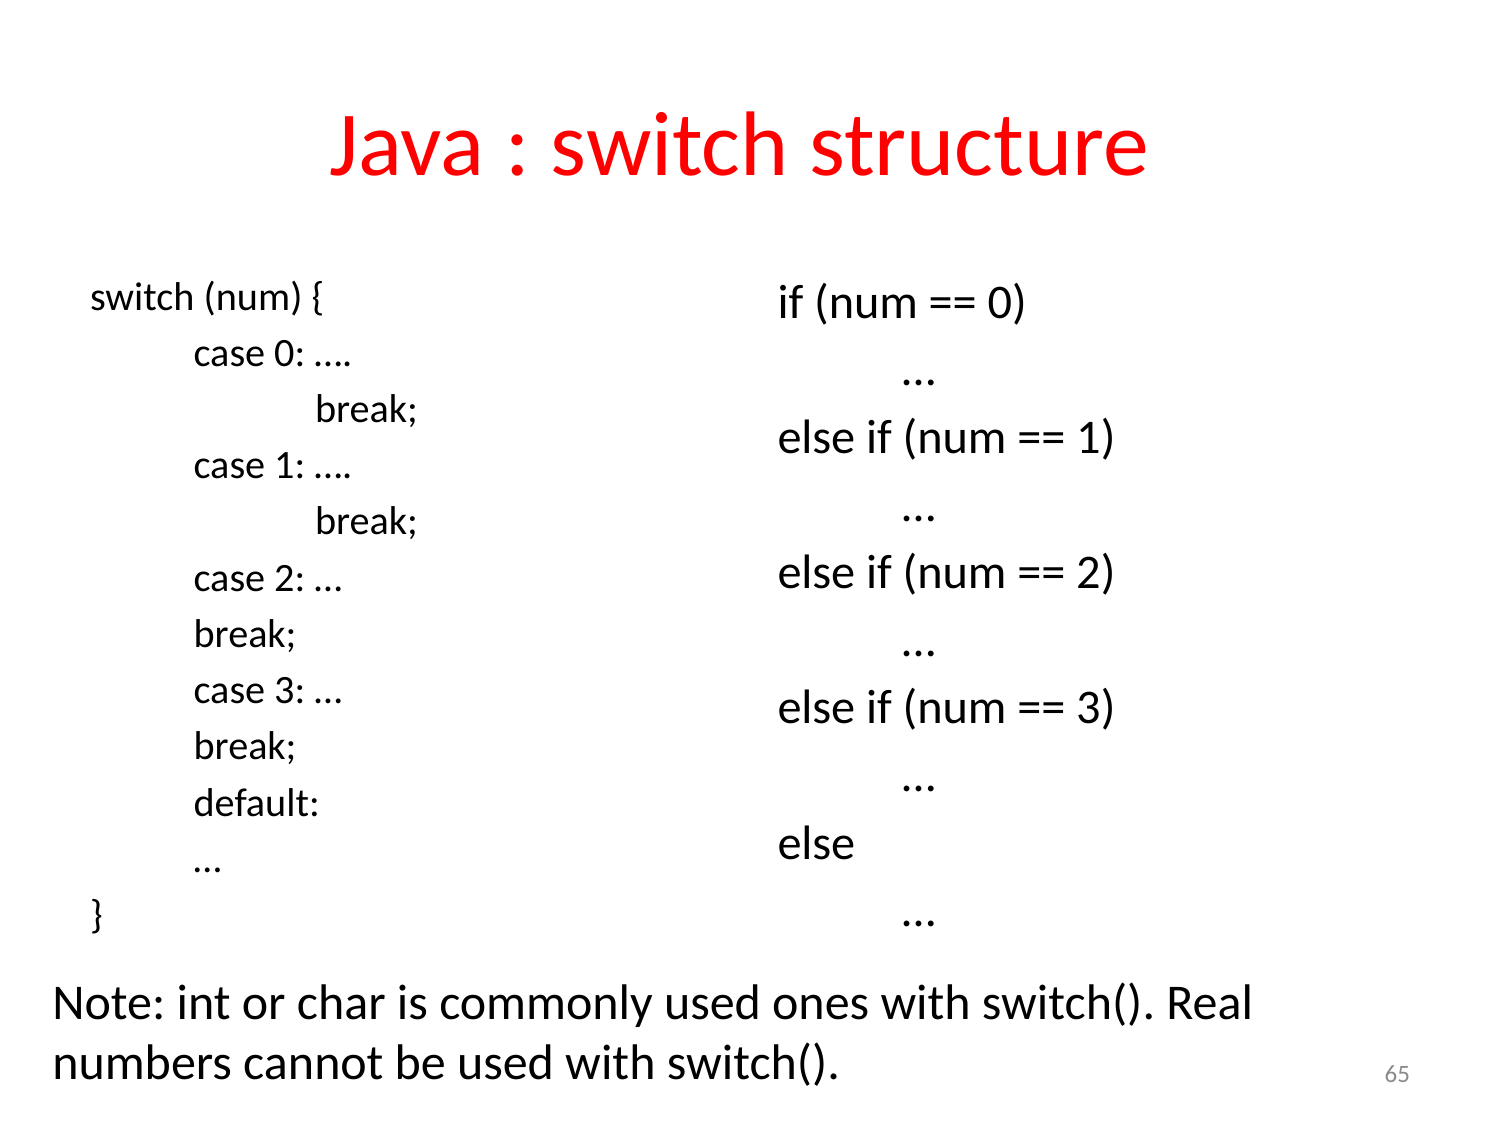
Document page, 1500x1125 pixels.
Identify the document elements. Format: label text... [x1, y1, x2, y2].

list if (num == 0) … else if (num == 1) … else if (num == 2) … else if (num == 3) … else … [762, 262, 1425, 950]
text_box Note: int or char is commonly used ones with switch(). Real numbers cannot be used with switch(). [37, 962, 1375, 1098]
slide_number 65 [1074, 1042, 1425, 1103]
list switch (num) { case 0: …. break; case 1: …. break; case 2: … break; case 3: … break; default: … } [75, 262, 738, 950]
title Java : switch structure [75, 45, 1425, 233]
